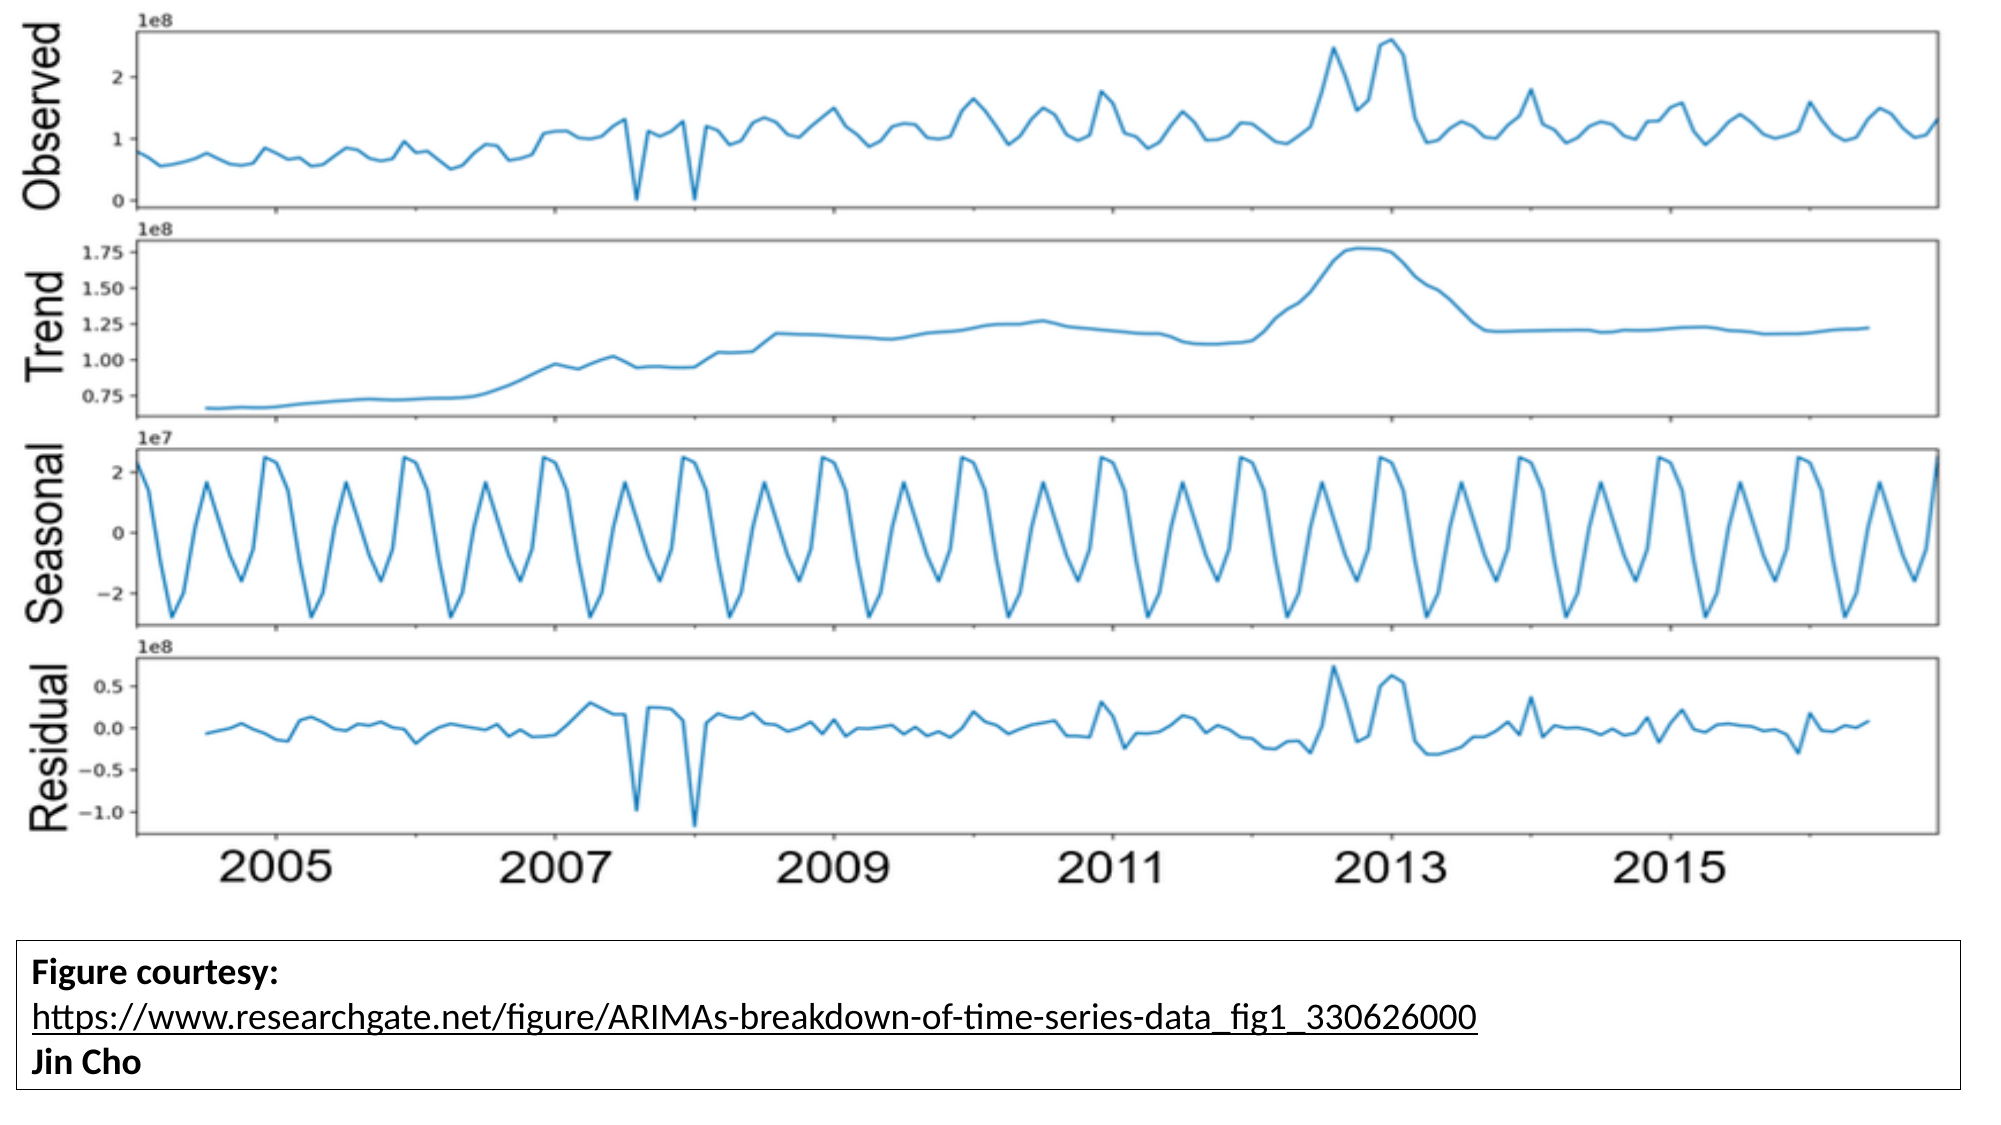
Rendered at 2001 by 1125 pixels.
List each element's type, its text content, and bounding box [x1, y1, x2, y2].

text_box Figure courtesy: https://www.researchgate.net/figure/ARIMAs-breakdown-of-time-series-data_fig1_330626000 Jin Cho [16, 940, 1961, 1090]
picture [0, 0, 1961, 903]
